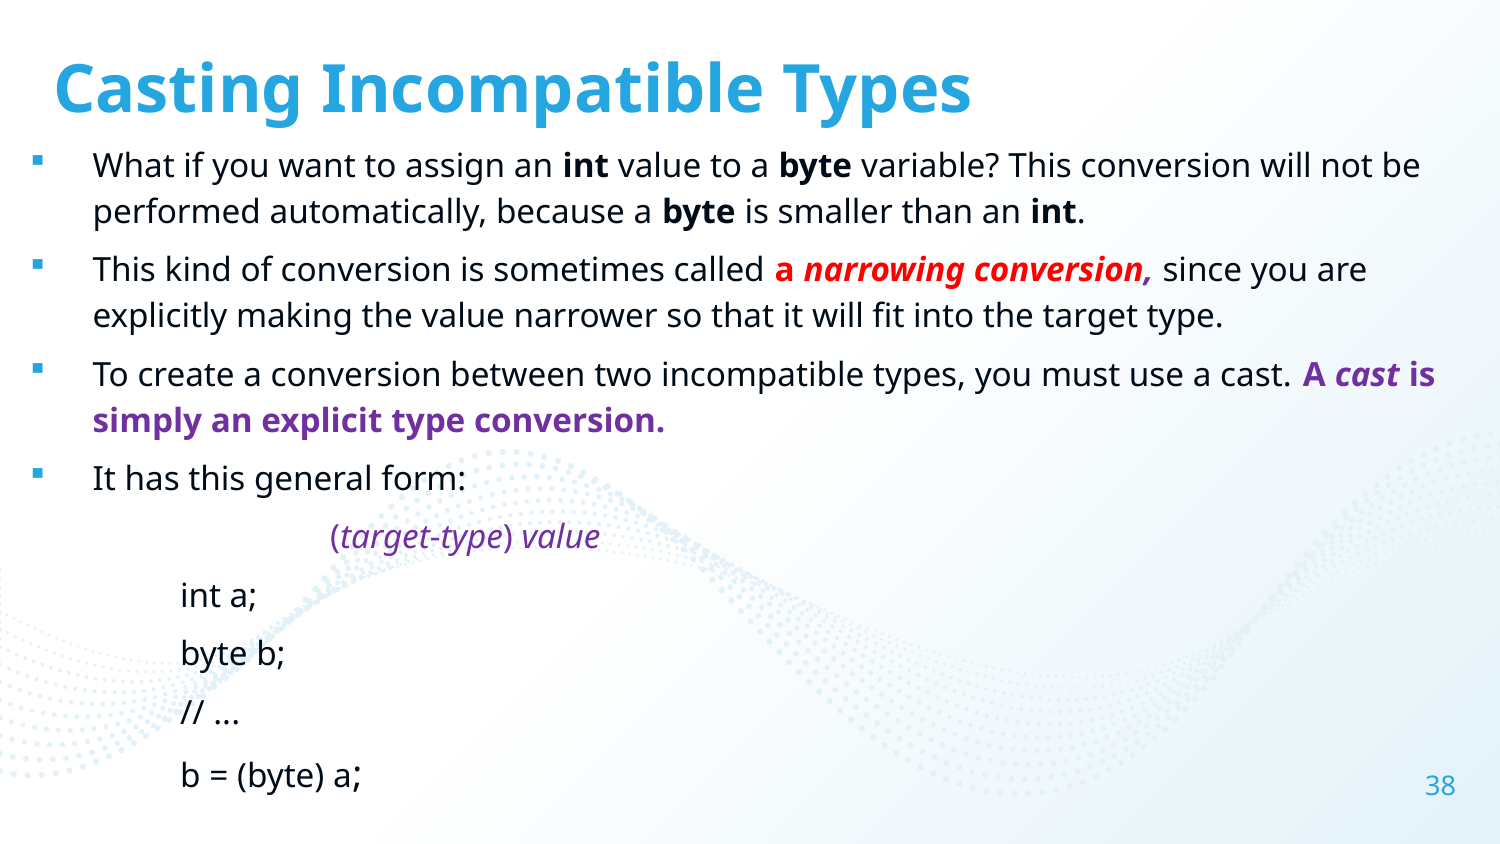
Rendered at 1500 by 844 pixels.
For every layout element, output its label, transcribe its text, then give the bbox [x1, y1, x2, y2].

title Casting Incompatible Types [53, 0, 1412, 127]
list What if you want to assign an int value to a byte variable? This conversion will not be performed automatically, because a byte is smaller than an int. This kind of conversion is sometimes called a narrowing conversion, since you are explicitly making the value narrower so that it will fit into the target type. To create a conversion between two incompatible types, you must use a cast. A cast is simply an explicit type conversion. It has this general form: (target-type) value int a; byte b; // ... b = (byte) a; [17, 138, 1495, 824]
slide_number 38 [1366, 754, 1457, 819]
